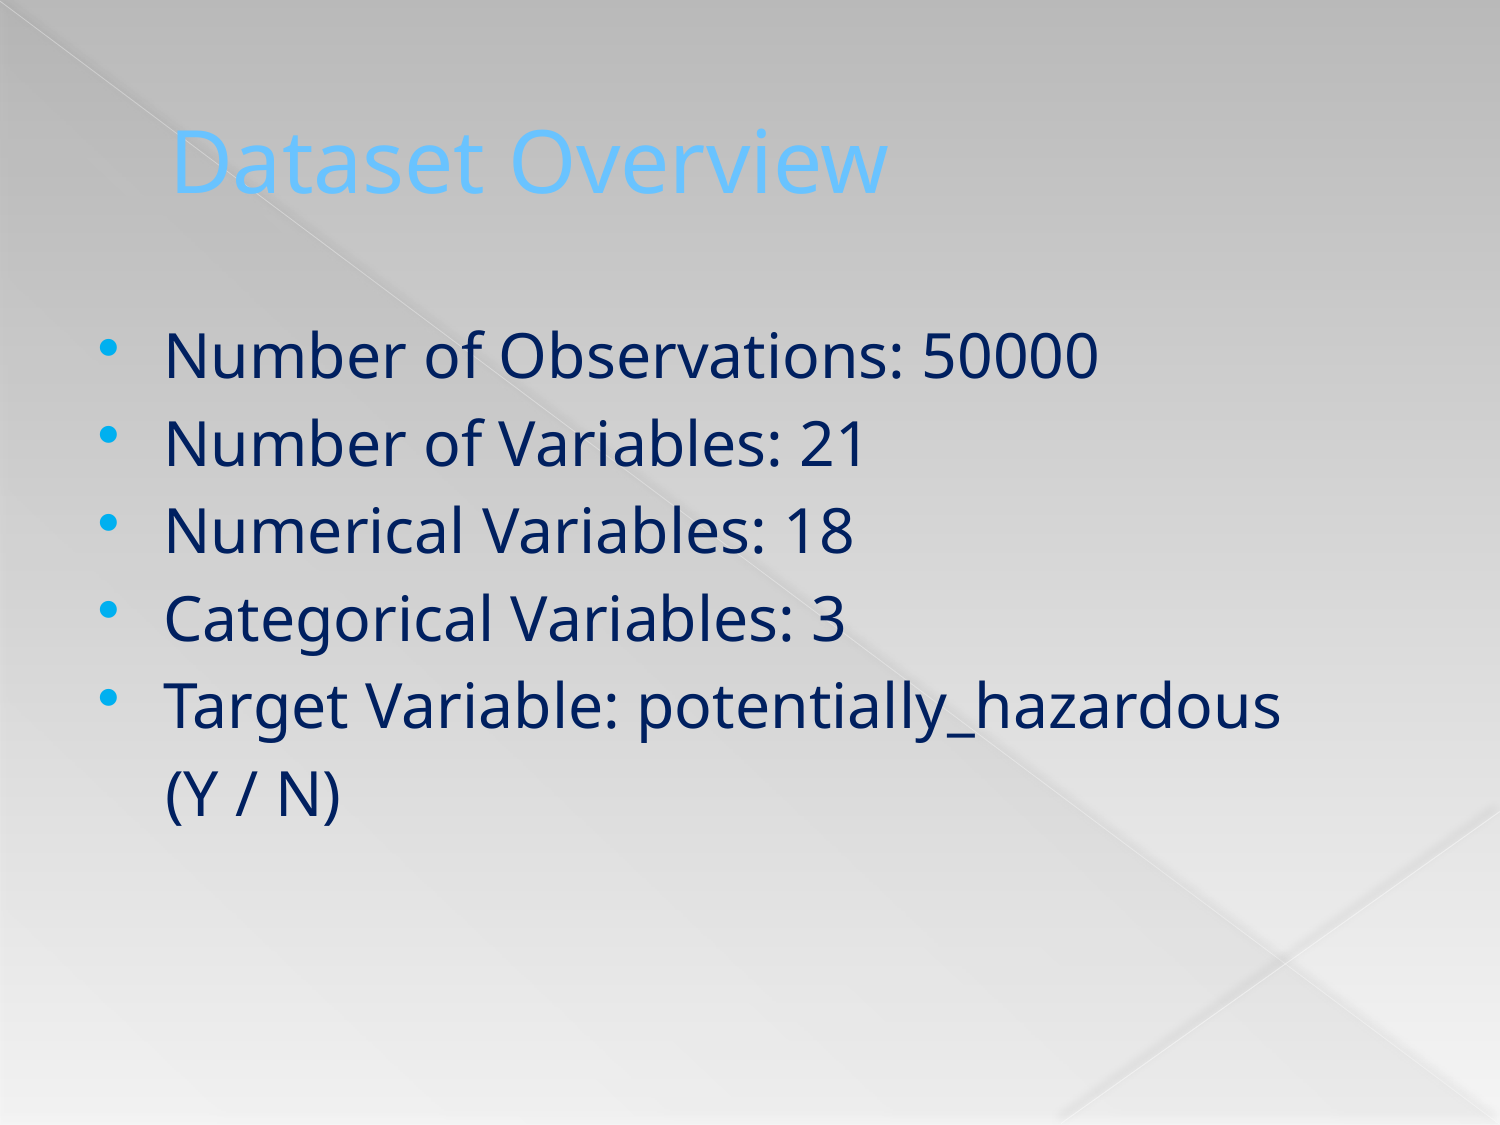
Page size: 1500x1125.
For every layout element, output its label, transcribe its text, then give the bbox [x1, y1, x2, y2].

list Number of Observations: 50000 Number of Variables: 21 Numerical Variables: 18 Categorical Variables: 3 Target Variable: potentially_hazardous (Y / N) [75, 308, 1425, 1059]
title Dataset Overview [75, 43, 1425, 274]
